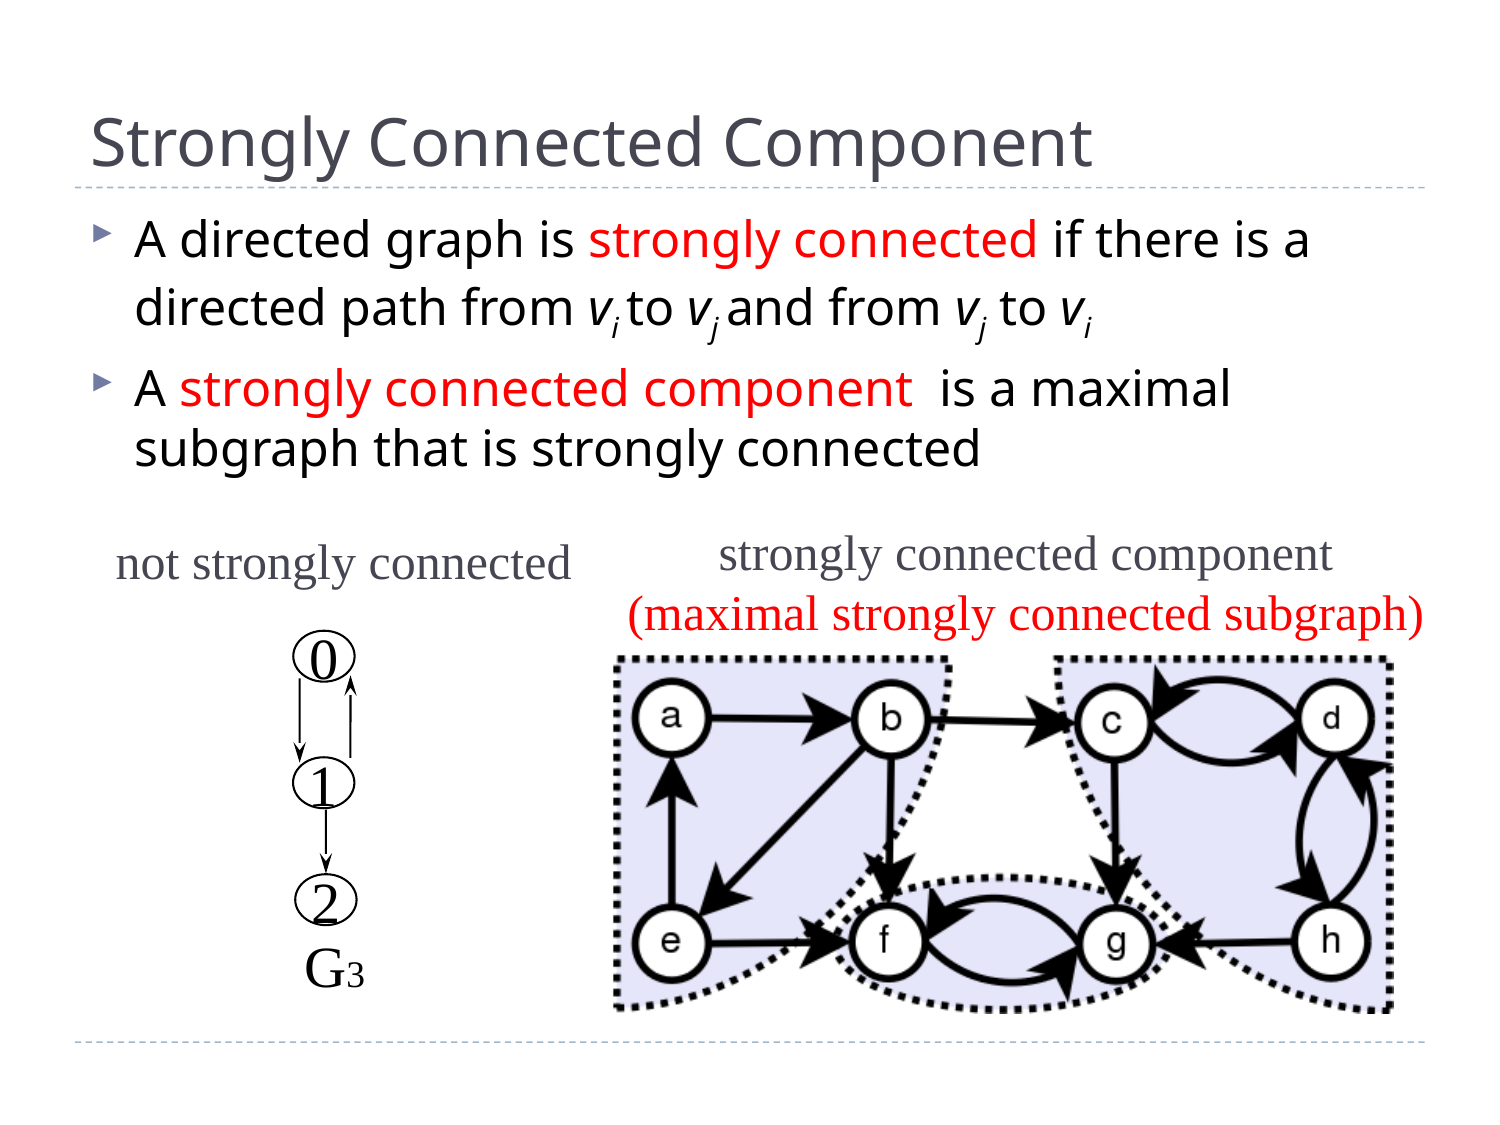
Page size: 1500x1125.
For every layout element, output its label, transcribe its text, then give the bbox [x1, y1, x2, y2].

picture [612, 654, 1394, 1015]
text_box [289, 630, 381, 1008]
text_box strongly connected component (maximal strongly connected subgraph) [612, 512, 1440, 648]
list A directed graph is strongly connected if there is a directed path from vi to vj and from vj to vi A strongly connected component is a maximal subgraph that is strongly connected [75, 200, 1425, 1010]
text_box not strongly connected [100, 522, 587, 598]
title Strongly Connected Component [75, 24, 1425, 188]
